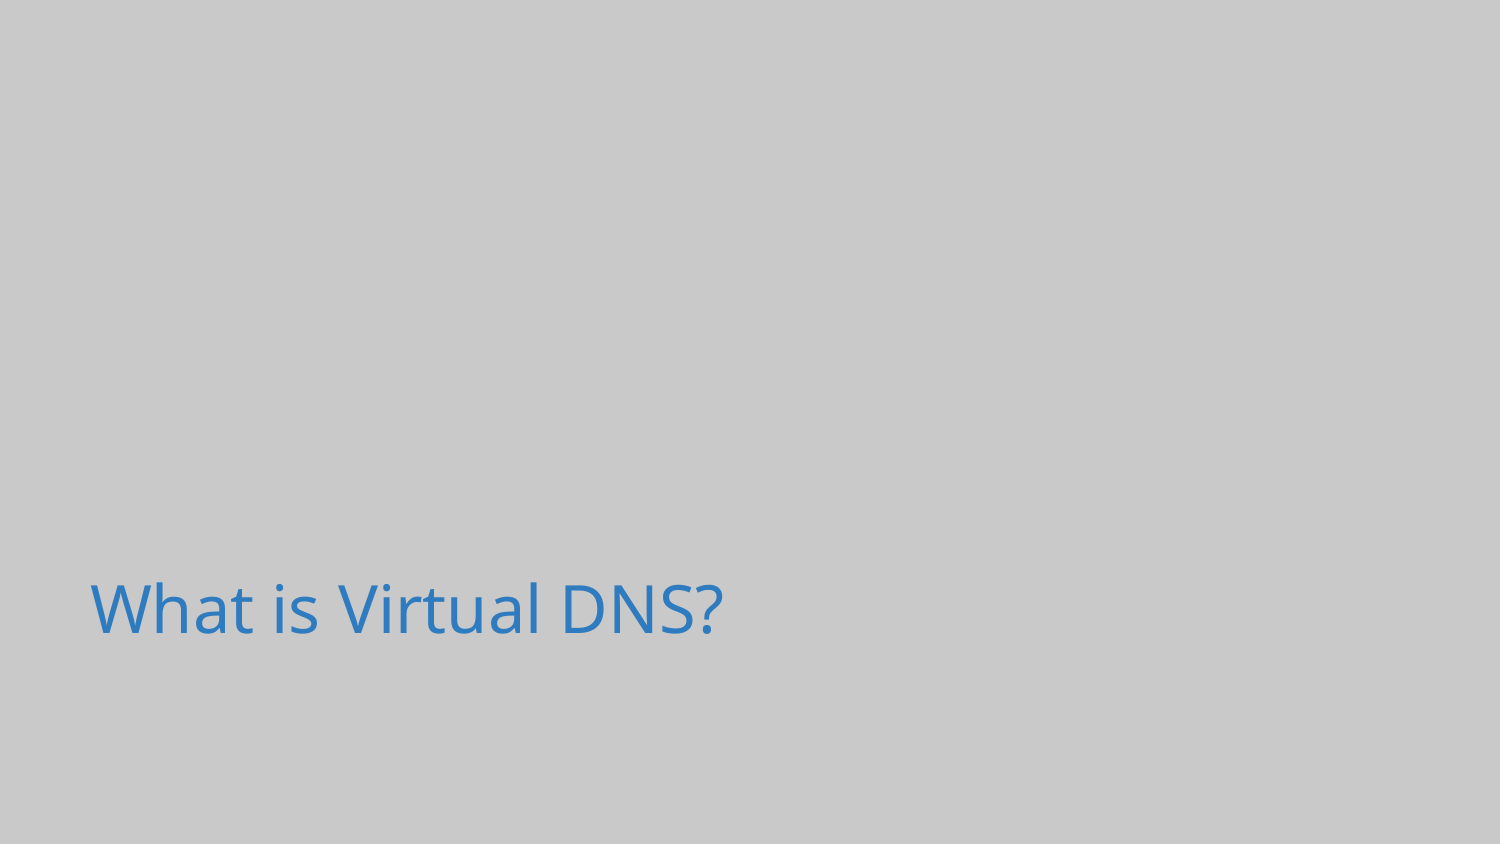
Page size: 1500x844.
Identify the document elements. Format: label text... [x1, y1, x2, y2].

title What is Virtual DNS? [75, 521, 1425, 663]
